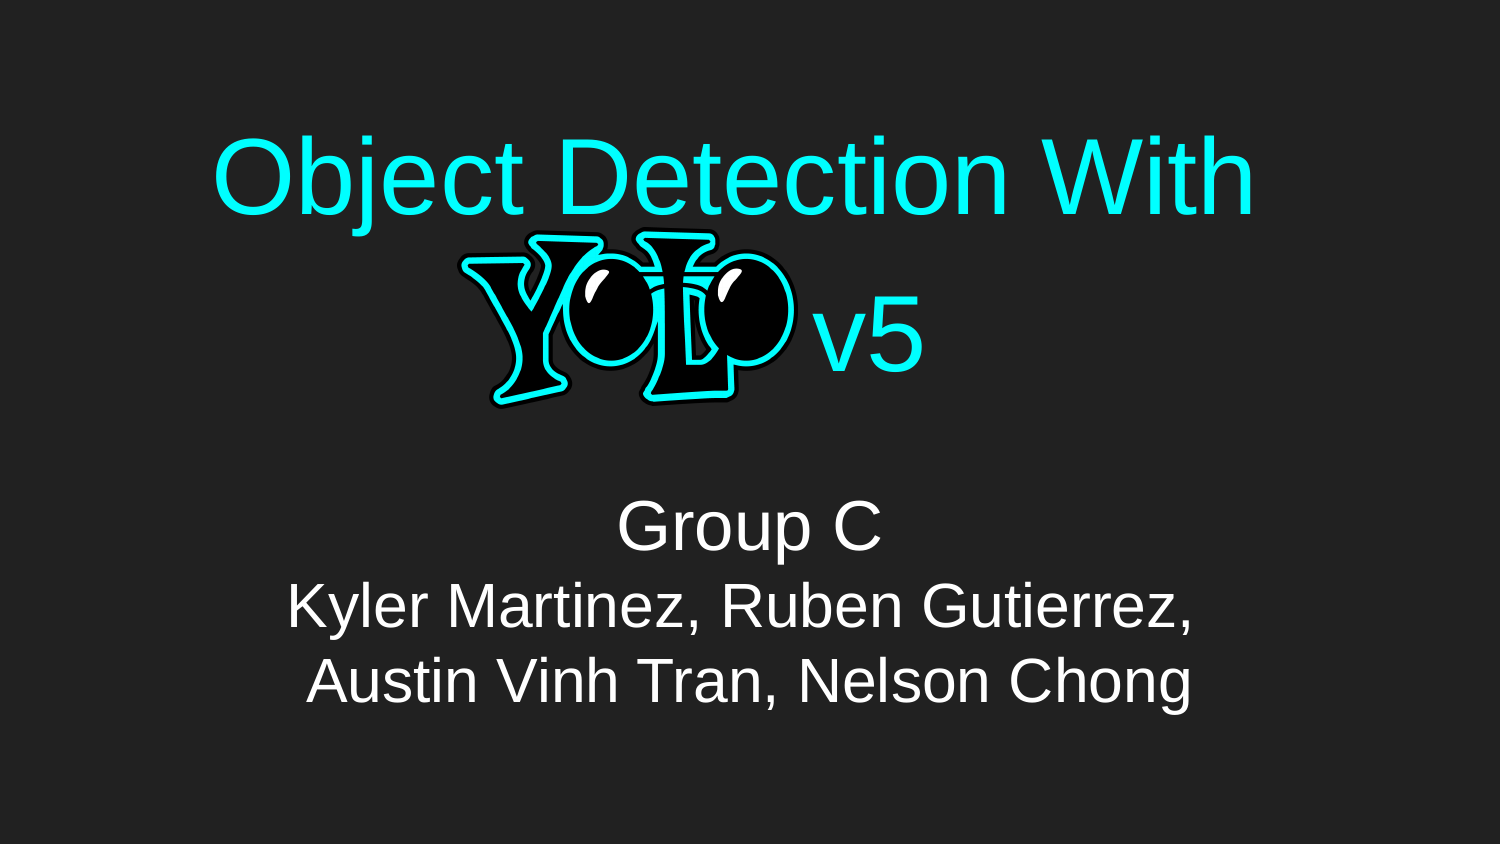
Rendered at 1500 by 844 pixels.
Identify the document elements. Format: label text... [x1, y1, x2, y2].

subtitle Group C Kyler Martinez, Ruben Gutierrez, Austin Vinh Tran, Nelson Chong [51, 464, 1449, 700]
title Object Detection With v5 [51, 37, 1449, 409]
picture [457, 227, 798, 409]
